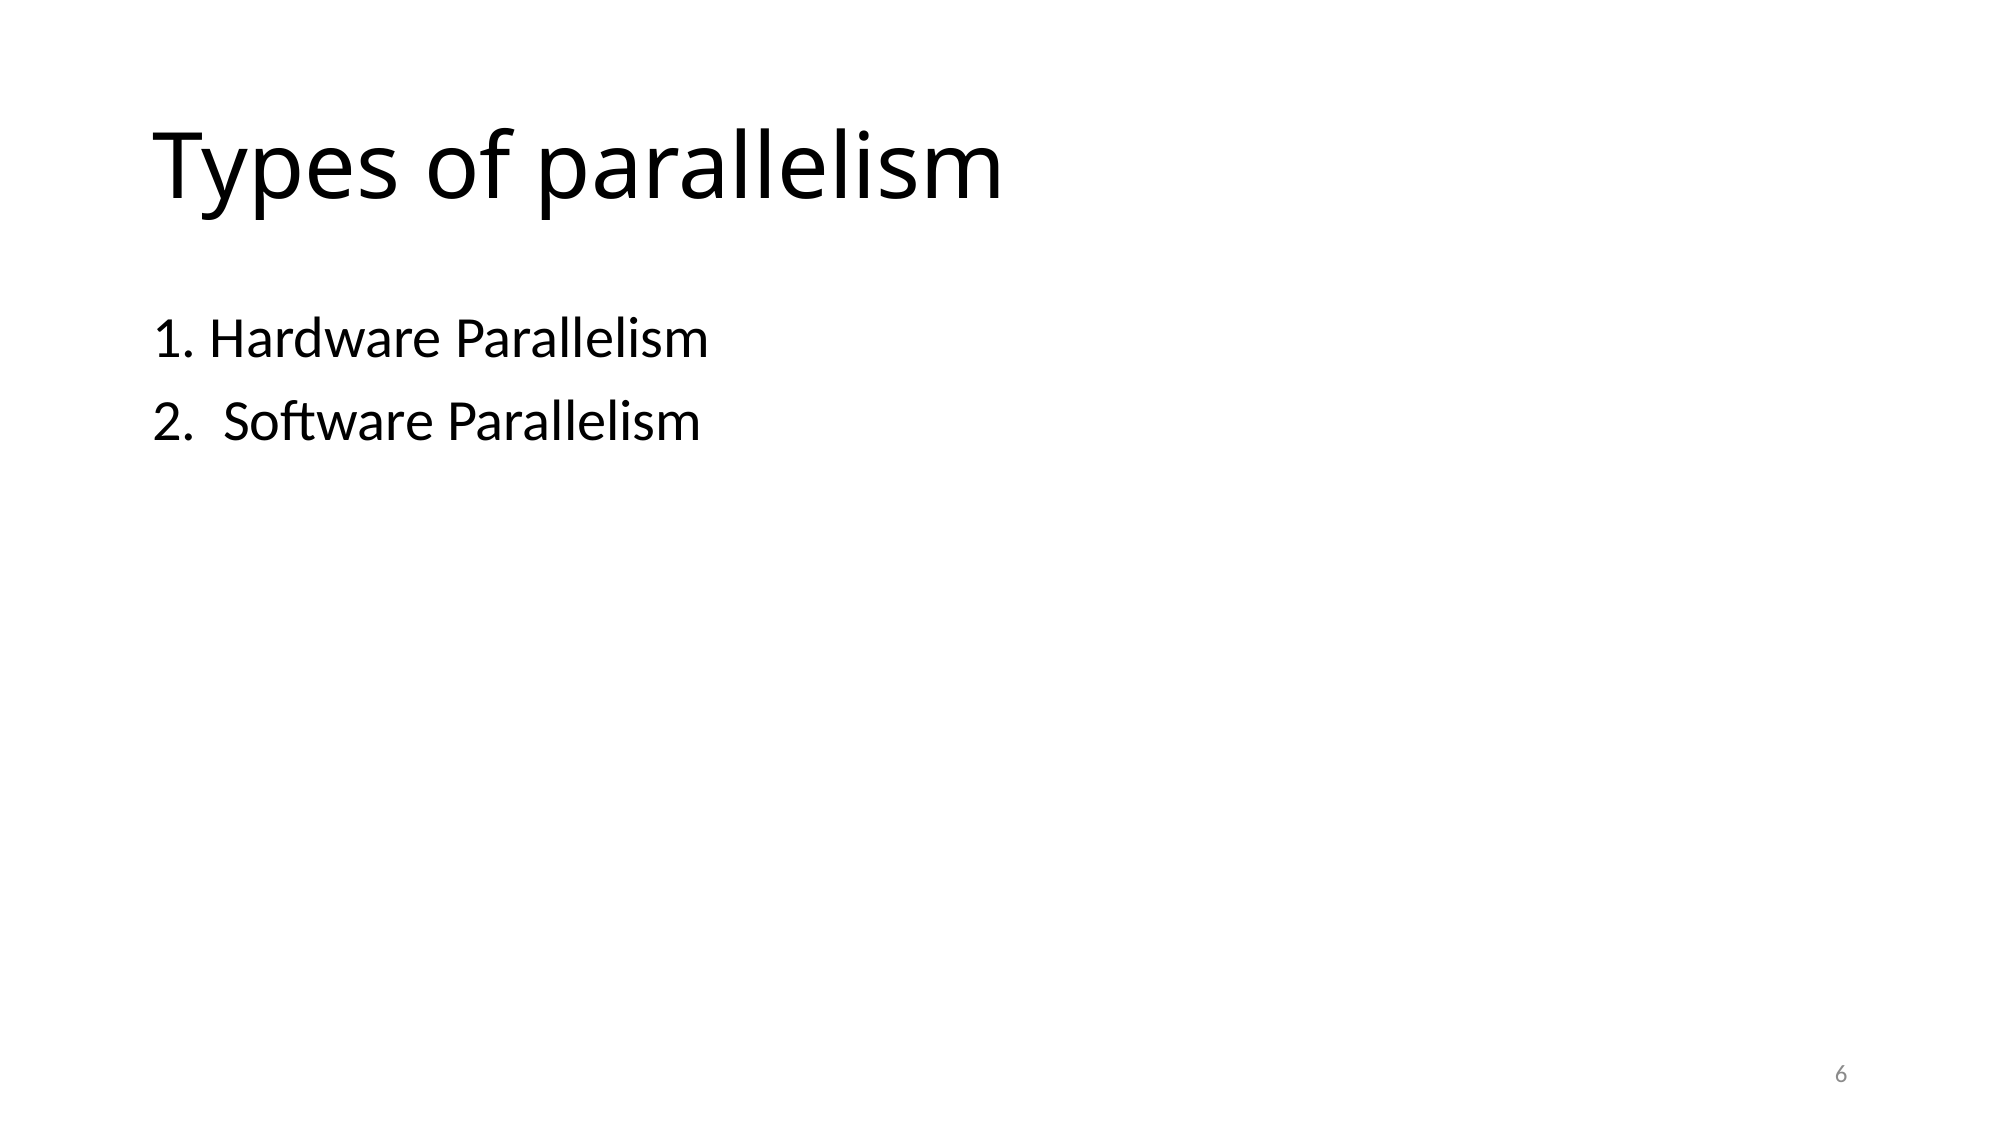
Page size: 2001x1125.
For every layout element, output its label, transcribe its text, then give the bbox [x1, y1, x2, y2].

title Types of parallelism [137, 59, 1863, 278]
slide_number 6 [1412, 1042, 1863, 1103]
list 1. Hardware Parallelism 2. Software Parallelism [137, 299, 1863, 1014]
